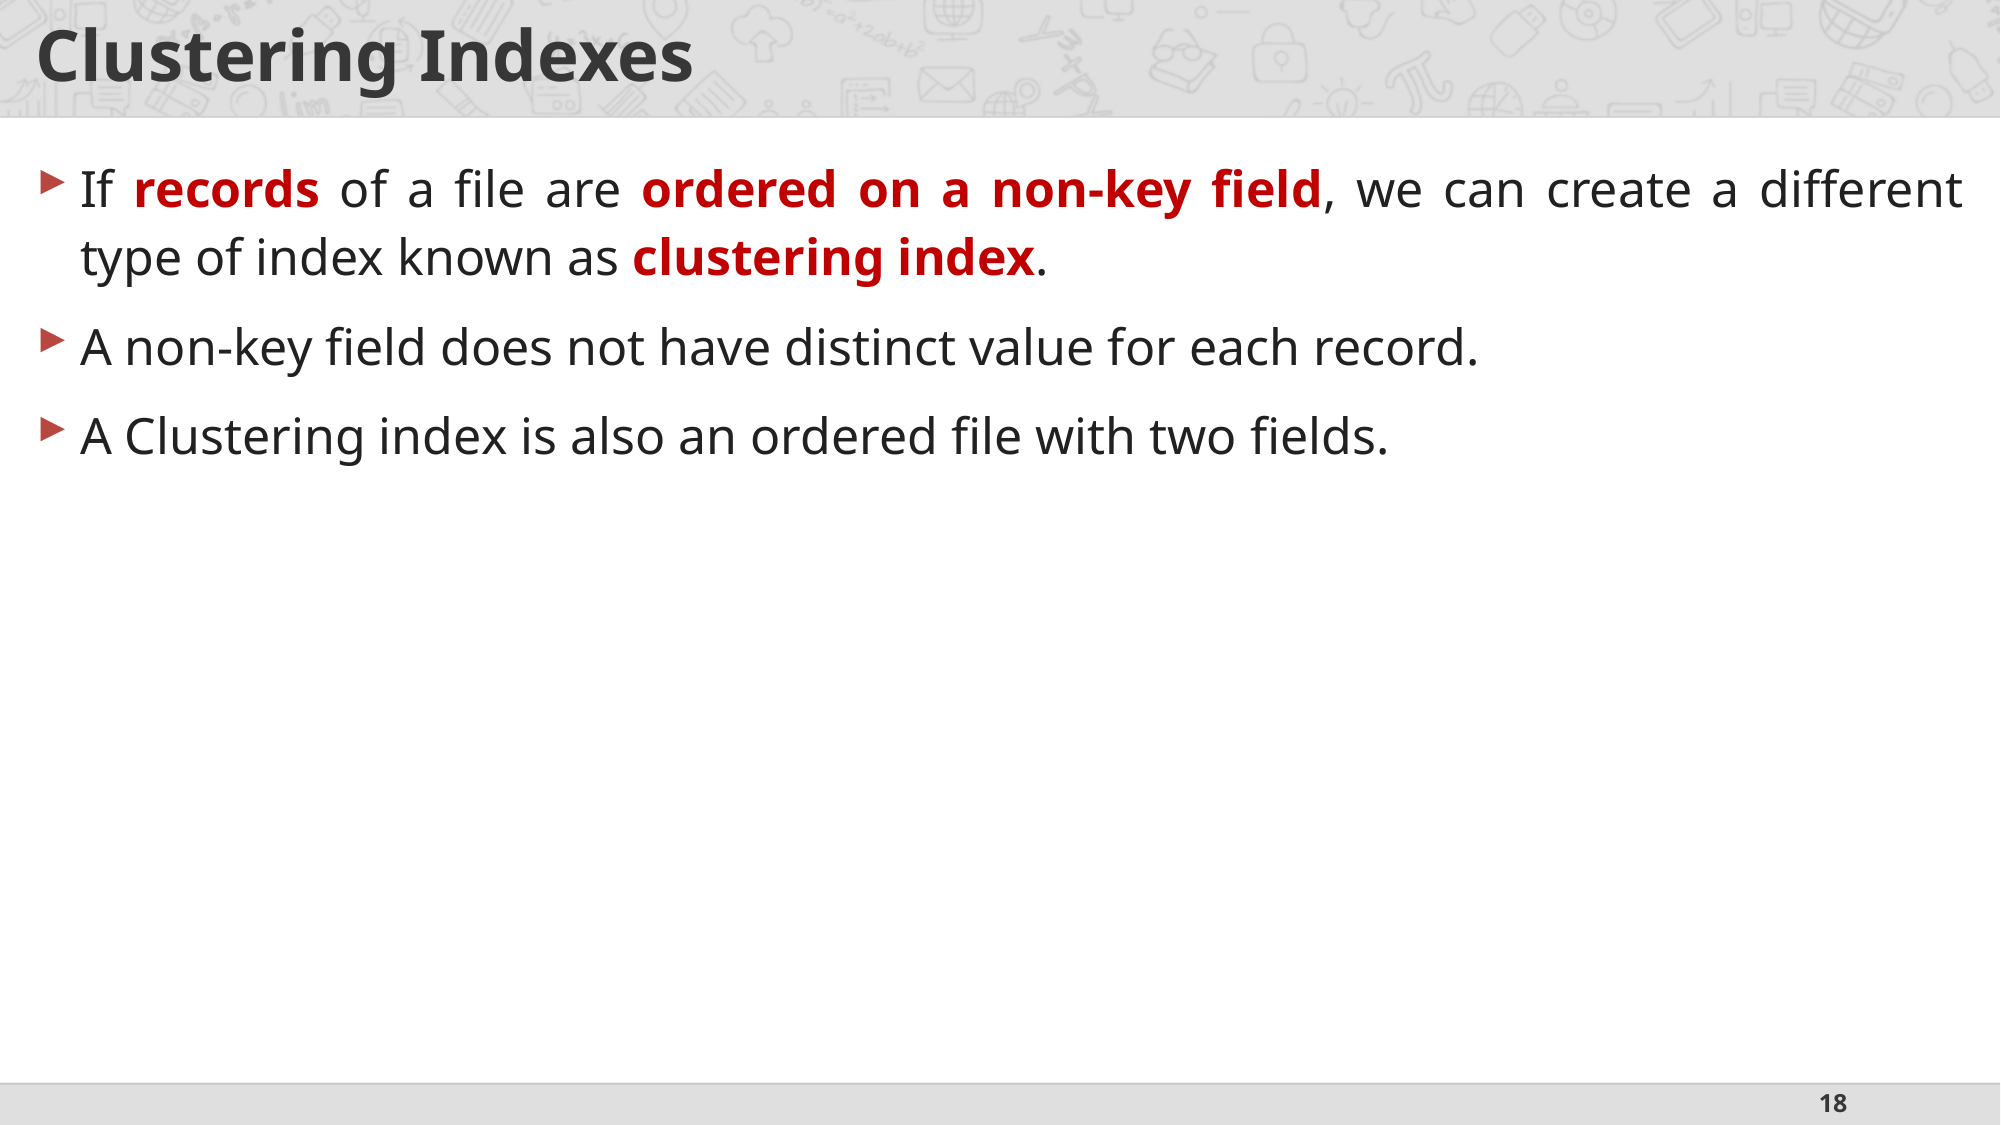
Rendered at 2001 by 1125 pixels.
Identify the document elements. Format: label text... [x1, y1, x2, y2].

title Clustering Indexes [0, 0, 2000, 117]
list If records of a file are ordered on a non-key field, we can create a different type of index known as clustering index. A non-key field does not have distinct value for each record. A Clustering index is also an ordered file with two fields. [21, 141, 1979, 1059]
